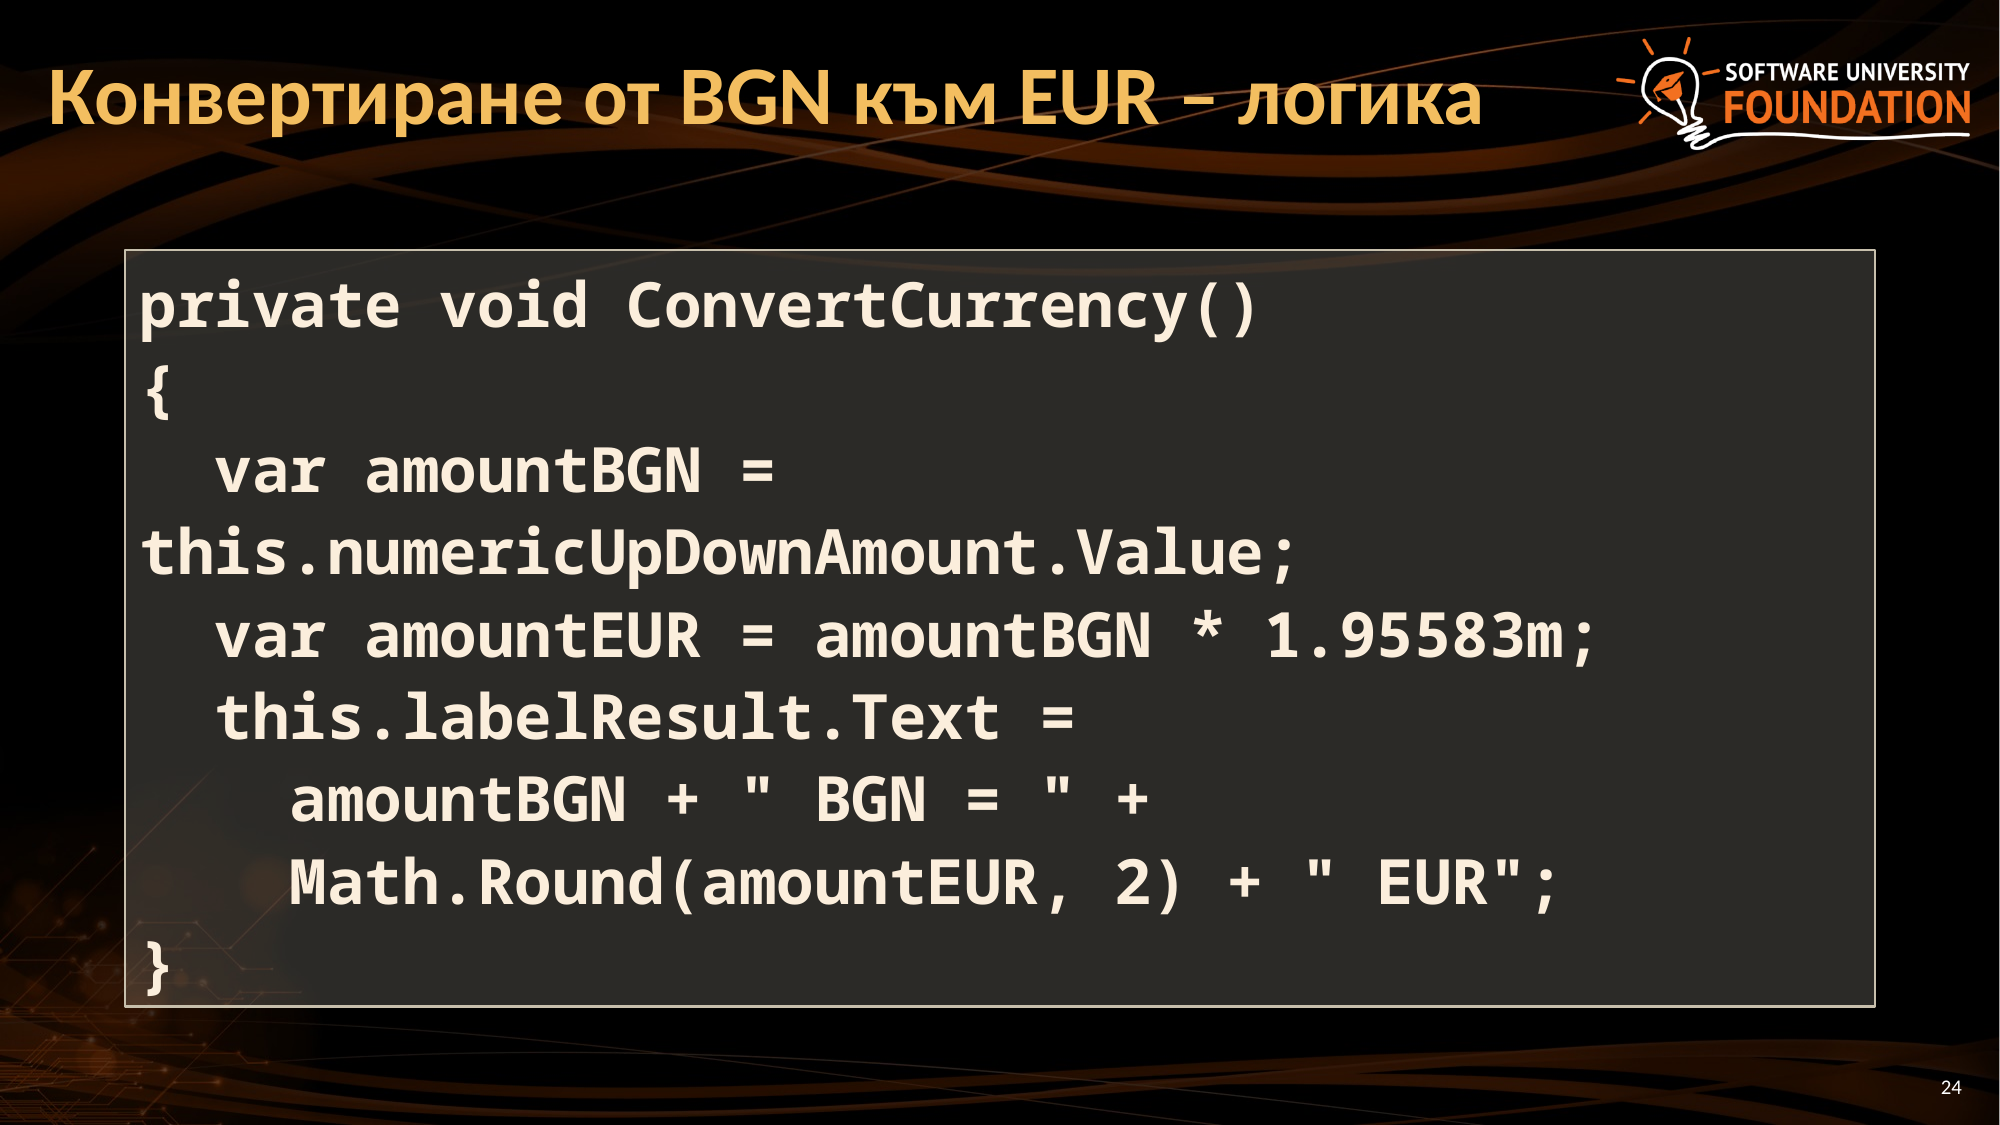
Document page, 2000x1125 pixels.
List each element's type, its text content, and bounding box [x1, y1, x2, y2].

text_box private void ConvertCurrency() { var amountBGN = this.numericUpDownAmount.Value; var amountEUR = amountBGN * 1.95583m; this.labelResult.Text = amountBGN + " BGN = " + Math.Round(amountEUR, 2) + " EUR"; } [124, 250, 1875, 1007]
title Конвертиране от BGN към EUR – логика [30, 6, 1602, 189]
picture [0, 0, 2000, 1125]
slide_number 24 [1897, 1070, 1968, 1103]
